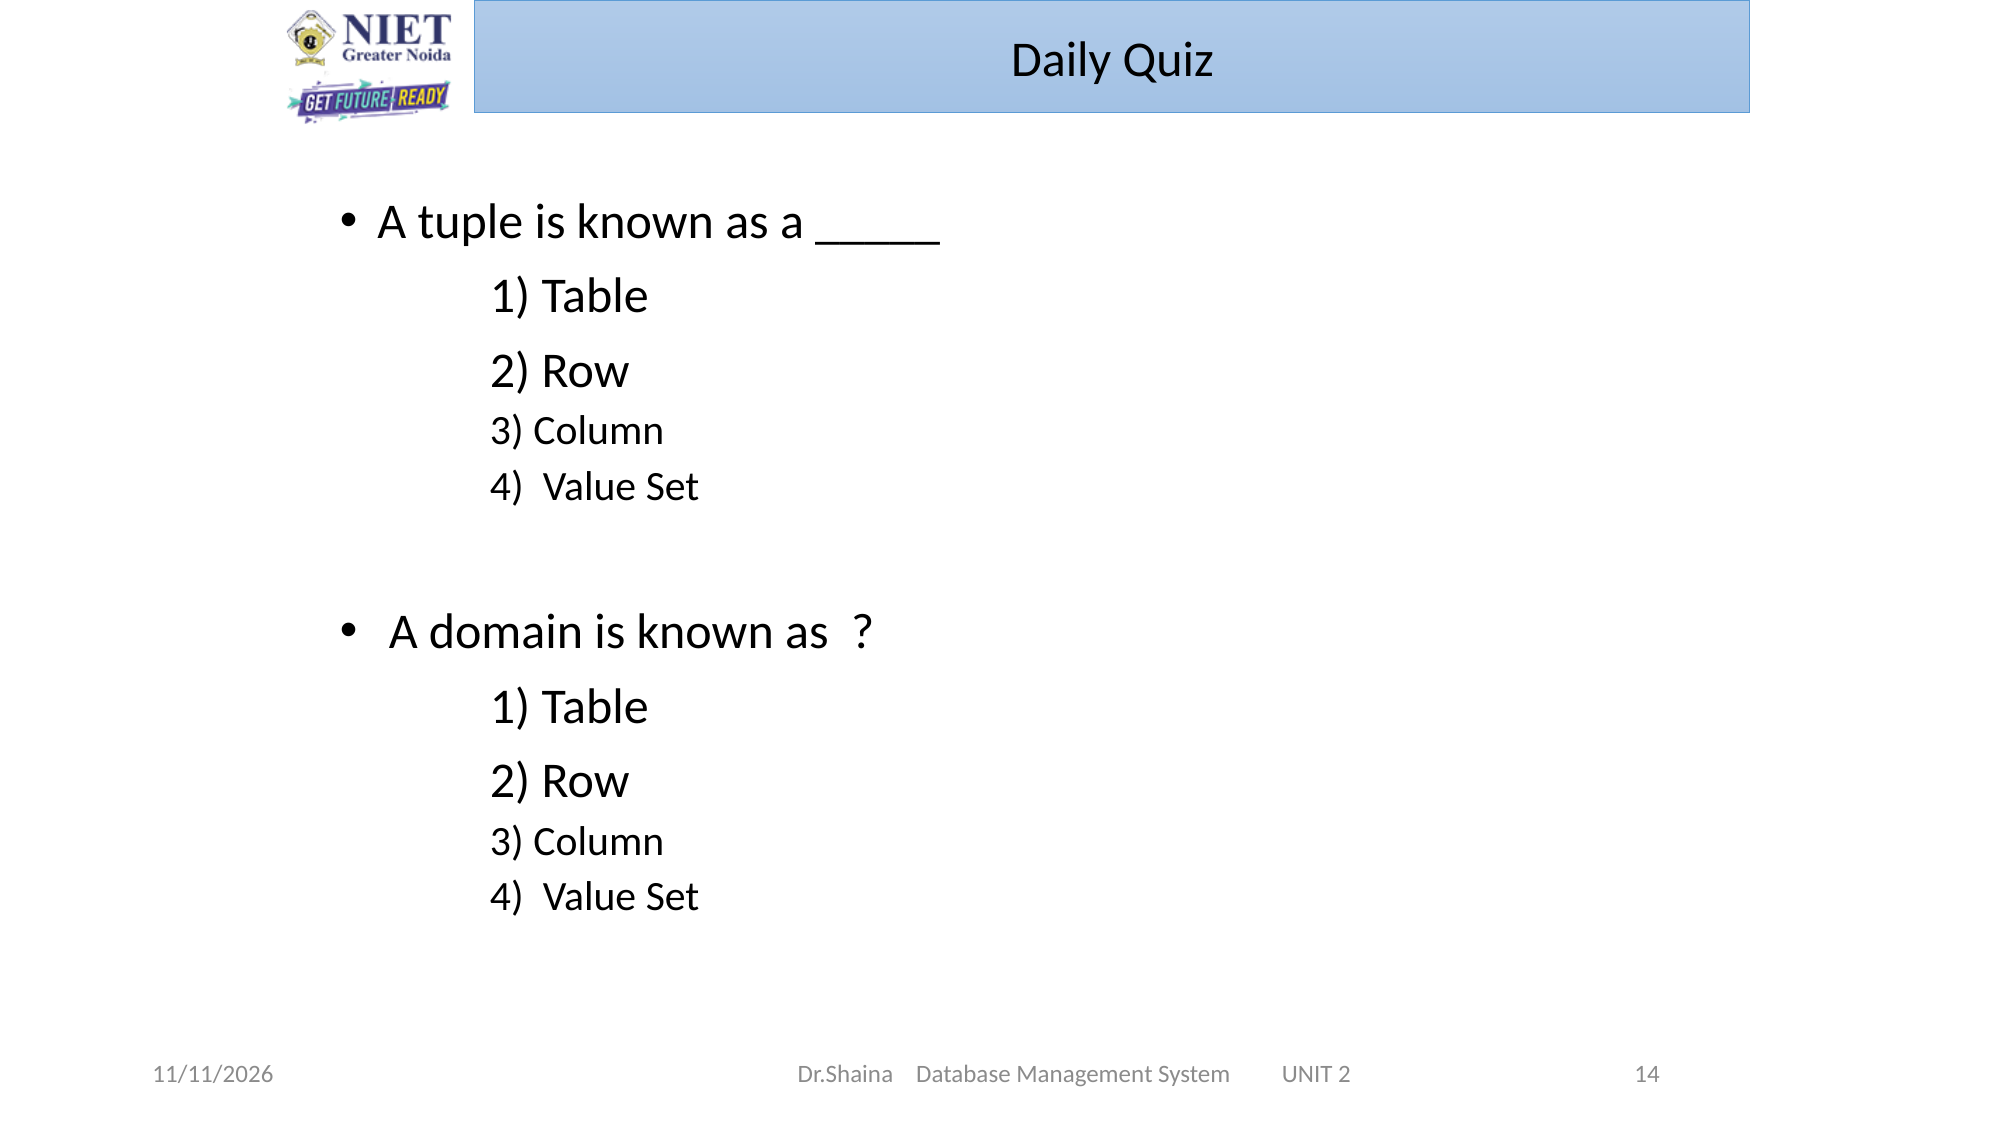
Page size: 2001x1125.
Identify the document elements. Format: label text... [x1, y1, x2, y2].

list A tuple is known as a _____ 1) Table 2) Row 3) Column 4) Value Set A domain is known as ? 1) Table 2) Row 3) Column 4) Value Set [324, 187, 1675, 1005]
footer Dr.Shaina Database Management System UNIT 2 [662, 1042, 1487, 1103]
text_box Daily Quiz [488, 0, 1750, 113]
picture [249, 0, 488, 134]
slide_number 14 [1487, 1042, 1675, 1103]
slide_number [137, 1042, 588, 1103]
